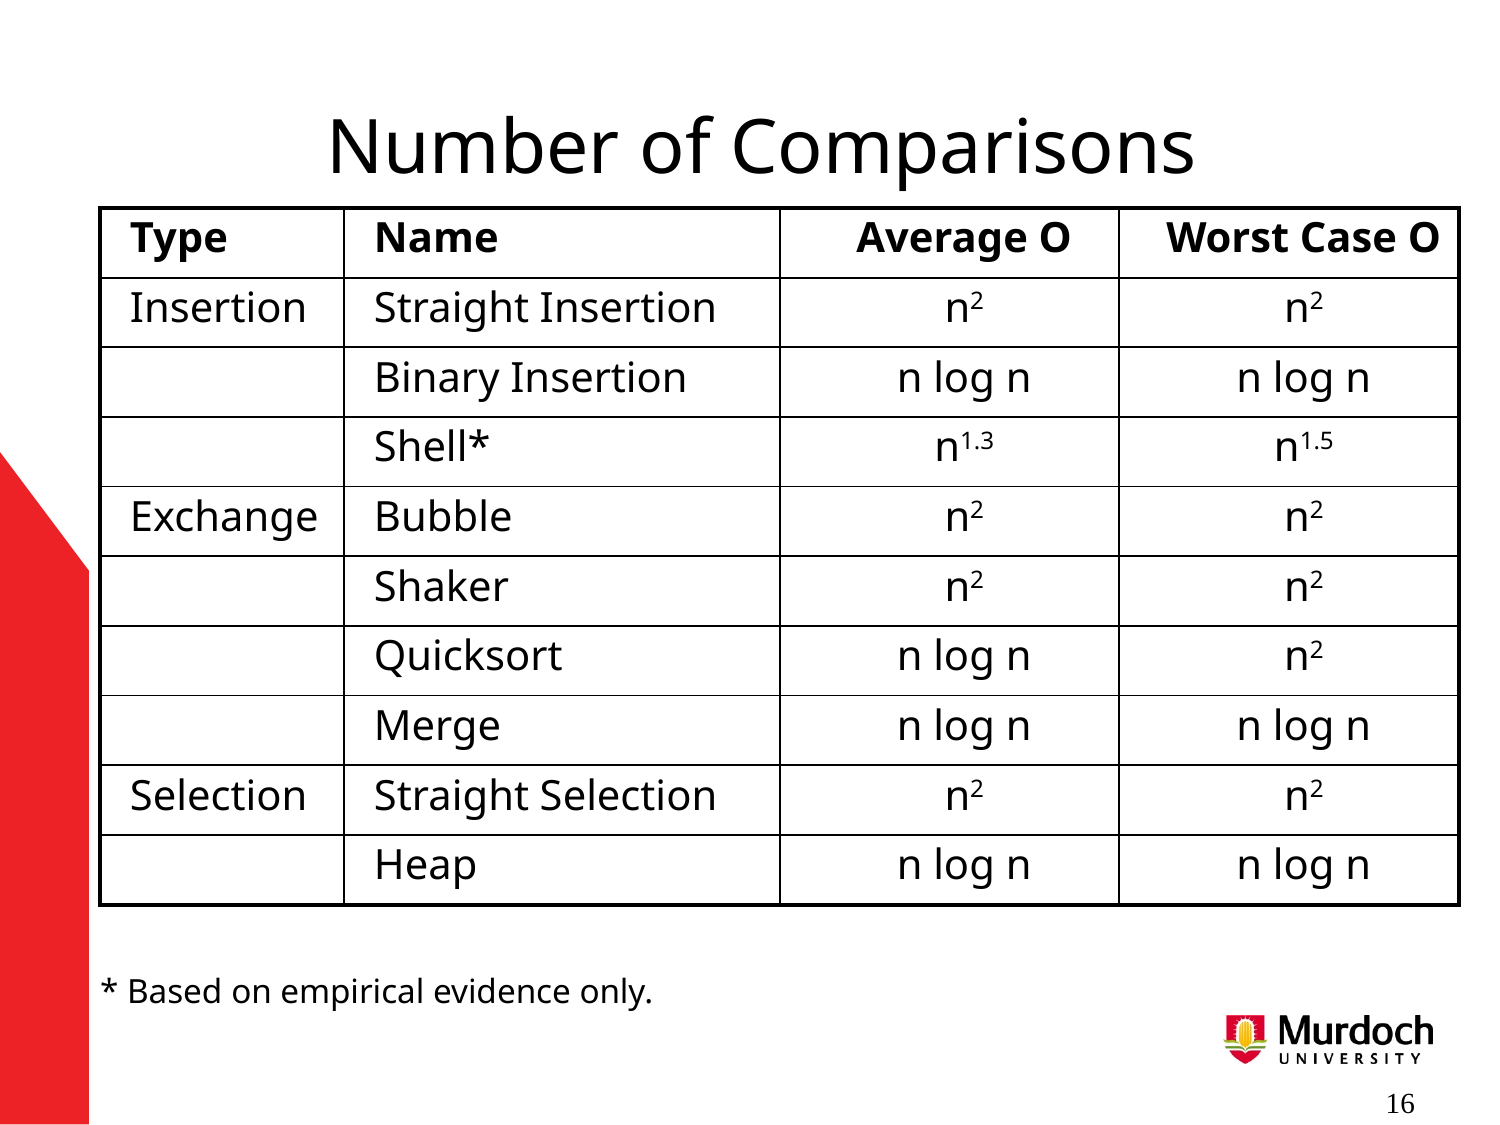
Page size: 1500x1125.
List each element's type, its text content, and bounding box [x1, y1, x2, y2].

table_cell n2 [781, 487, 1118, 555]
table_header Worst Case O [1120, 210, 1457, 277]
table_cell Shell* [345, 418, 779, 486]
table_cell Binary Insertion [345, 348, 779, 416]
table_cell [102, 557, 343, 625]
table_cell n2 [1120, 487, 1457, 555]
table_cell n log n [781, 627, 1118, 695]
table_cell n log n [781, 348, 1118, 416]
table_cell [102, 348, 343, 416]
title Number of Comparisons [123, 90, 1399, 197]
table_cell Selection [102, 766, 343, 834]
table_cell Merge [345, 696, 779, 764]
table_cell n log n [781, 696, 1118, 764]
table_cell n log n [1120, 696, 1457, 764]
table_cell Exchange [102, 487, 343, 555]
table_cell n2 [781, 279, 1118, 346]
table_cell [102, 696, 343, 764]
table_cell n2 [1120, 766, 1457, 834]
table_cell [102, 627, 343, 695]
table_cell n2 [781, 766, 1118, 834]
picture [1223, 1015, 1433, 1064]
table_cell n2 [1120, 627, 1457, 695]
table_cell Straight Selection [345, 766, 779, 834]
table_cell n1.3 [781, 418, 1118, 486]
table_cell Quicksort [345, 627, 779, 695]
table_cell n log n [1120, 836, 1457, 903]
table_cell [102, 418, 343, 486]
table_cell n2 [781, 557, 1118, 625]
table_cell n log n [781, 836, 1118, 903]
table_cell Bubble [345, 487, 779, 555]
table_header Name [345, 210, 779, 277]
text_box * Based on empirical evidence only. [100, 976, 951, 1010]
table_cell Shaker [345, 557, 779, 625]
table_cell Heap [345, 836, 779, 903]
table_header Average O [781, 210, 1118, 277]
table_cell Straight Insertion [345, 279, 779, 346]
table_cell [102, 836, 343, 903]
table_cell n log n [1120, 348, 1457, 416]
slide_number 16 [1293, 1082, 1500, 1125]
table_header Type [102, 210, 343, 277]
table_cell n2 [1120, 557, 1457, 625]
table_cell n1.5 [1120, 418, 1457, 486]
table_cell Insertion [102, 279, 343, 346]
table_cell n2 [1120, 279, 1457, 346]
